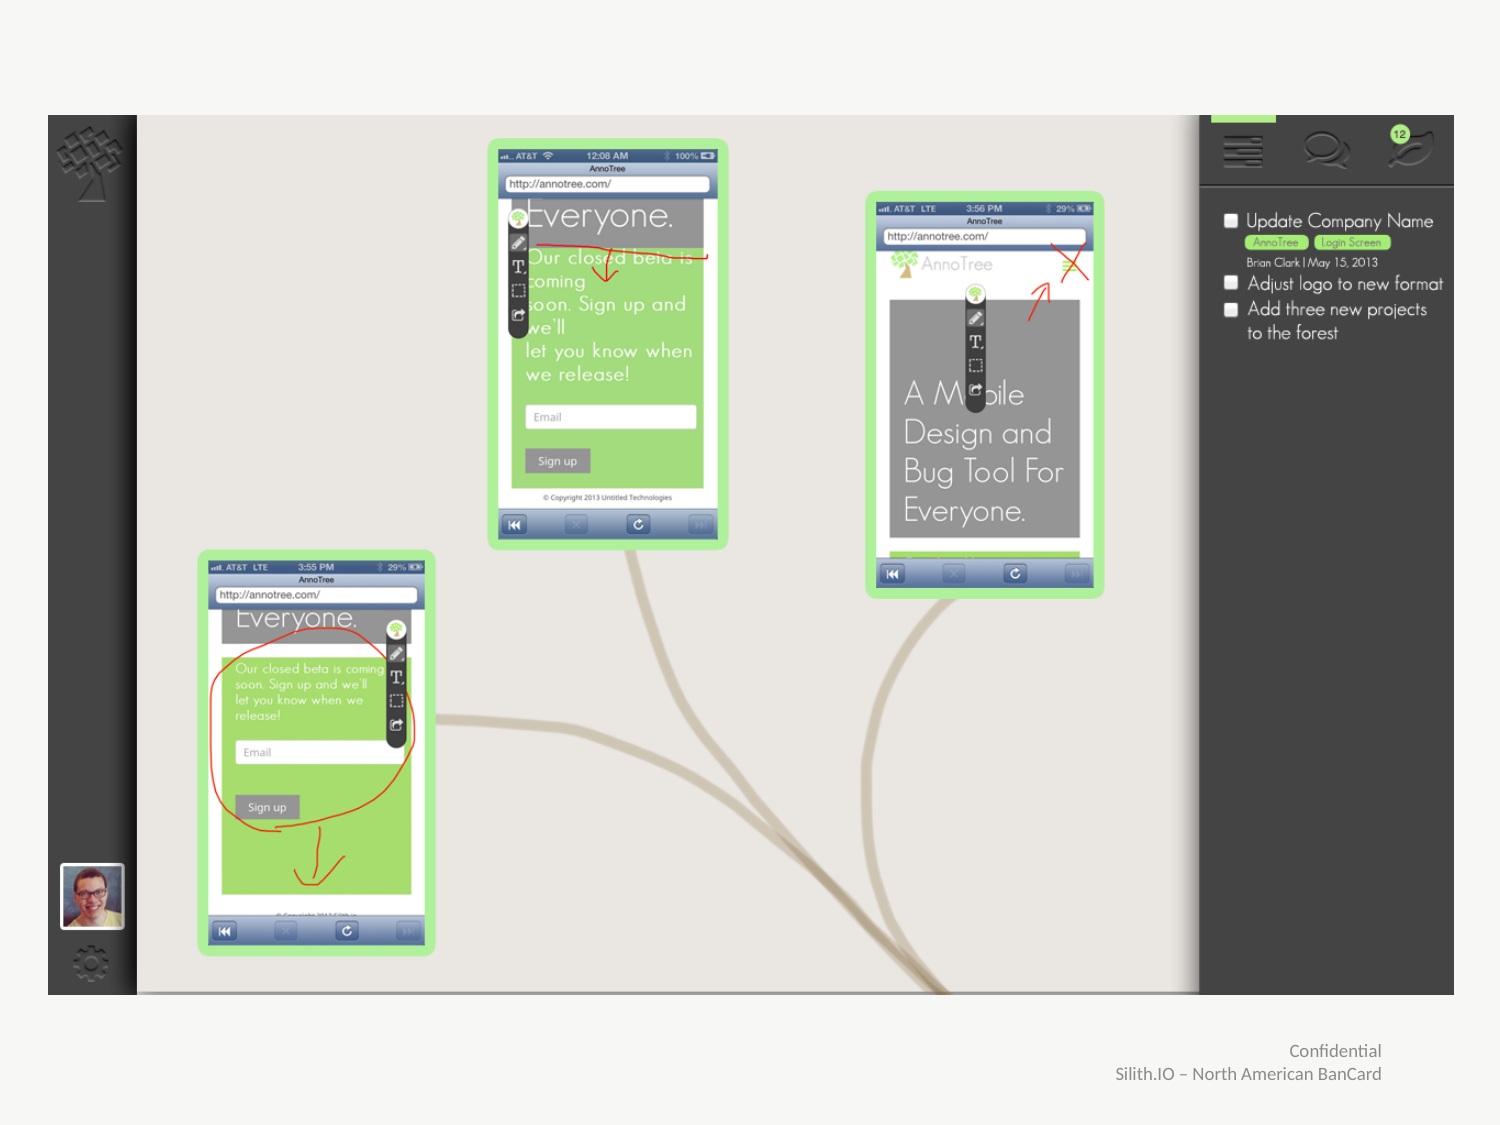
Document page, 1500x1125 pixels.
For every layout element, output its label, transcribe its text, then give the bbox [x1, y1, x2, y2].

slide_number Confidential Silith.IO – North American BanCard [1059, 1042, 1397, 1103]
picture [48, 115, 1454, 995]
